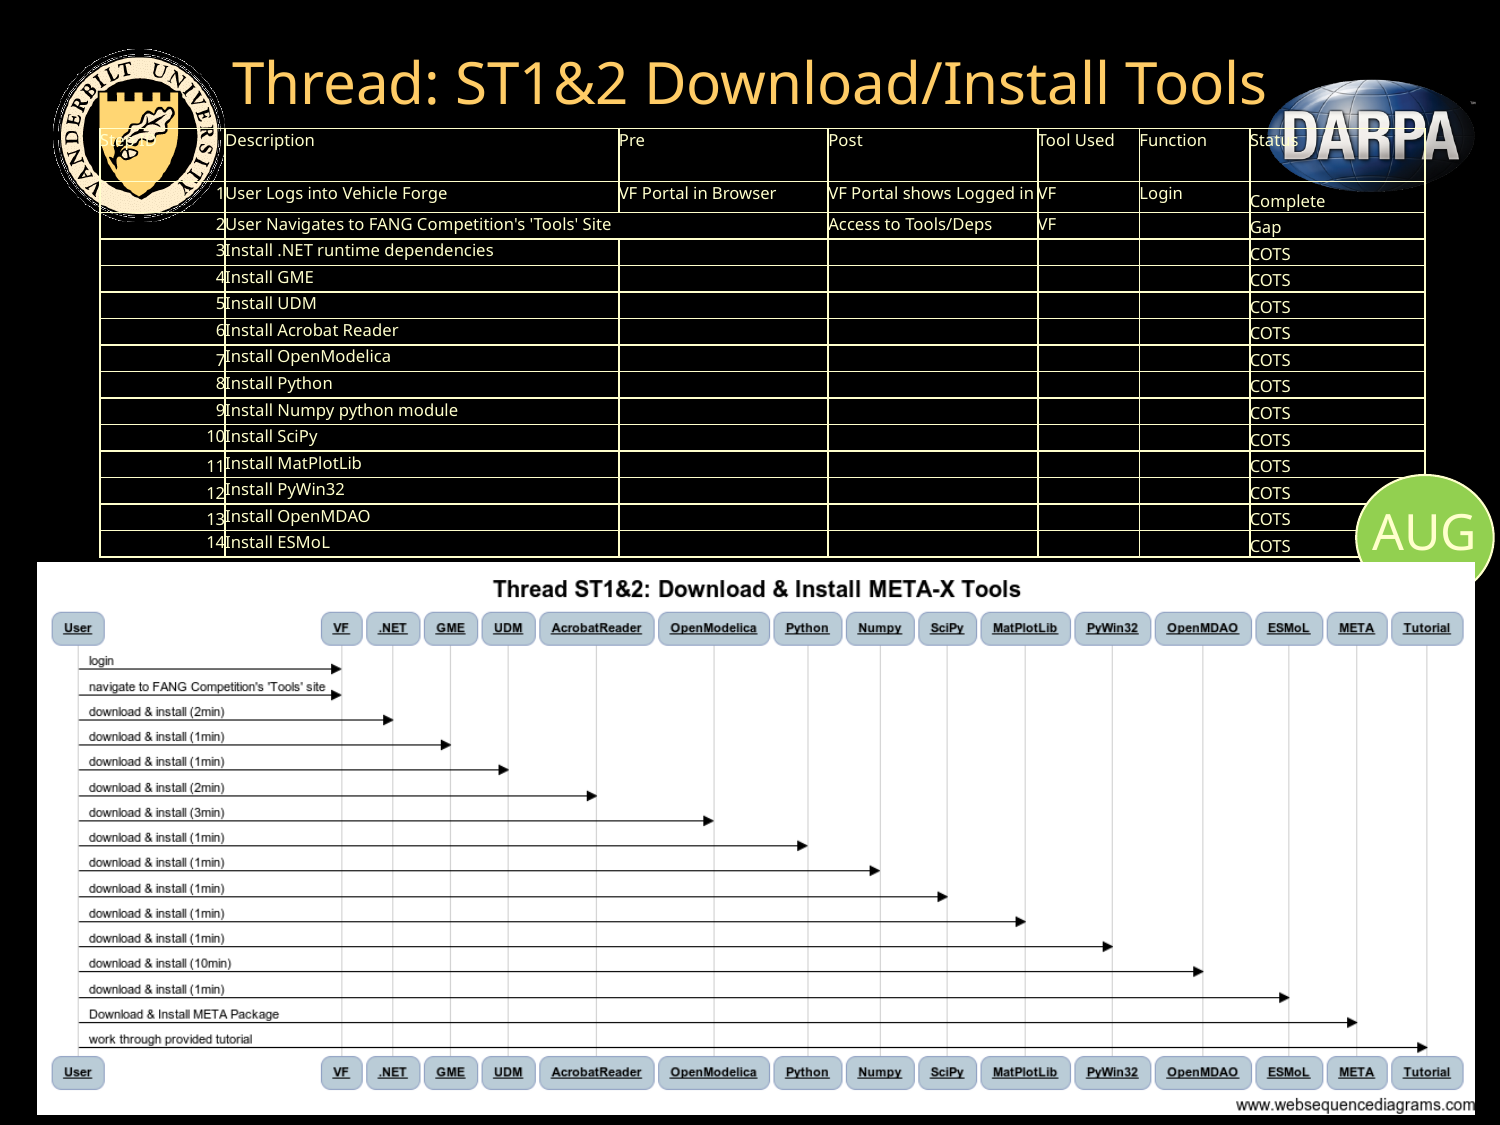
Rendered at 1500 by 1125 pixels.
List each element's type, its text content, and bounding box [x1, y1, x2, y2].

table_cell [1039, 478, 1139, 503]
table_cell 11 [101, 452, 224, 477]
table_cell COTS [1251, 425, 1424, 450]
table_cell [829, 478, 1037, 503]
table_cell [1140, 372, 1249, 397]
table_header Function [1140, 129, 1249, 181]
table_cell [1140, 531, 1249, 556]
table_cell 13 [101, 505, 224, 530]
table_cell [829, 240, 1037, 265]
table_cell [1140, 478, 1249, 503]
table_cell [1039, 266, 1139, 291]
table_header Description [226, 129, 618, 181]
table_cell COTS [1251, 505, 1365, 530]
table_cell [1039, 293, 1139, 318]
table_cell VF [1039, 182, 1139, 212]
table_cell User Navigates to FANG Competition's 'Tools' Site [226, 213, 827, 238]
table_cell 14 [101, 531, 224, 556]
table_cell Install SciPy [226, 425, 618, 450]
table_cell COTS [1251, 452, 1424, 477]
table_cell COTS [1251, 319, 1424, 344]
table_cell [620, 240, 827, 265]
table_cell [1039, 240, 1139, 265]
table_cell 9 [101, 399, 224, 424]
table_cell User Logs into Vehicle Forge [226, 182, 618, 212]
table_cell [620, 531, 827, 556]
table_cell 5 [101, 293, 224, 318]
table_cell [1039, 319, 1139, 344]
table_header Tool Used [1039, 129, 1139, 181]
table_cell [1039, 425, 1139, 450]
table_cell [620, 319, 827, 344]
table_cell [829, 346, 1037, 371]
table_cell 6 [101, 319, 224, 344]
table_cell 8 [101, 372, 224, 397]
table_cell [829, 293, 1037, 318]
table_cell [829, 399, 1037, 424]
table_cell [620, 452, 827, 477]
table_cell Install GME [226, 266, 618, 291]
table_cell [829, 266, 1037, 291]
table_cell [620, 399, 827, 424]
table_header Status [1251, 129, 1424, 181]
title Thread: ST1&2 Download/Install Tools [137, 12, 1363, 128]
table_cell [620, 266, 827, 291]
table_cell 4 [101, 266, 224, 291]
table_cell [1039, 505, 1139, 530]
table_cell [1140, 346, 1249, 371]
table_cell Install MatPlotLib [226, 452, 618, 477]
table_cell COTS [1251, 372, 1424, 397]
table_cell VF Portal in Browser [620, 182, 827, 212]
table_cell [1140, 240, 1249, 265]
table_cell 12 [101, 478, 224, 503]
table_cell 10 [101, 425, 224, 450]
table_cell COTS [1251, 399, 1424, 424]
table_header Pre [620, 129, 827, 181]
table_cell [1140, 452, 1249, 477]
table_cell Install UDM [226, 293, 618, 318]
table_cell [829, 531, 1037, 556]
picture [53, 49, 137, 222]
table_cell VF Portal shows Logged in [829, 182, 1037, 212]
table_header Post [829, 129, 1037, 181]
table_cell 3 [101, 240, 224, 265]
table_cell Access to Tools/Deps [829, 213, 1037, 238]
table_cell [620, 346, 827, 371]
table_cell [1140, 505, 1249, 530]
table_cell [1039, 346, 1139, 371]
table_cell Install OpenMDAO [226, 505, 618, 530]
table_cell VF [1039, 213, 1139, 238]
table_cell Complete [1251, 182, 1424, 212]
table_cell [1140, 425, 1249, 450]
table_cell [1039, 531, 1139, 556]
table_cell [620, 293, 827, 318]
table_cell [829, 425, 1037, 450]
table_cell [1140, 266, 1249, 291]
table_cell [829, 372, 1037, 397]
table_cell 2 [101, 213, 224, 238]
table_cell [1039, 452, 1139, 477]
table_cell [620, 505, 827, 530]
table_cell 1 [101, 182, 224, 212]
table_cell COTS [1251, 240, 1424, 265]
table_cell COTS [1251, 266, 1424, 291]
table_cell Login [1140, 182, 1249, 212]
table_cell Install PyWin32 [226, 478, 618, 503]
table_cell COTS [1251, 531, 1359, 556]
table_cell Install Acrobat Reader [226, 319, 618, 344]
table_cell [829, 319, 1037, 344]
table_cell Install ESMoL [226, 531, 618, 556]
table_cell [1140, 293, 1249, 318]
table_cell Install Python [226, 372, 618, 397]
table_cell [620, 372, 827, 397]
table_cell Gap [1251, 213, 1424, 238]
picture [1363, 77, 1478, 194]
table_cell [1140, 319, 1249, 344]
table_cell COTS [1251, 478, 1400, 503]
text_box AUG [1356, 474, 1494, 577]
picture [37, 562, 1476, 1115]
table_cell [829, 505, 1037, 530]
table_header Step ID [101, 129, 224, 181]
table_cell [1140, 399, 1249, 424]
table_cell [1039, 372, 1139, 397]
table_cell [620, 425, 827, 450]
table_cell COTS [1251, 293, 1424, 318]
table_cell [829, 452, 1037, 477]
table_cell Install OpenModelica [226, 346, 618, 371]
table_cell [620, 478, 827, 503]
table_cell [1039, 399, 1139, 424]
table_cell COTS [1251, 346, 1424, 371]
table_cell Install Numpy python module [226, 399, 618, 424]
table_cell [1140, 213, 1249, 238]
table_cell Install .NET runtime dependencies [226, 240, 618, 265]
table_cell 7 [101, 346, 224, 371]
